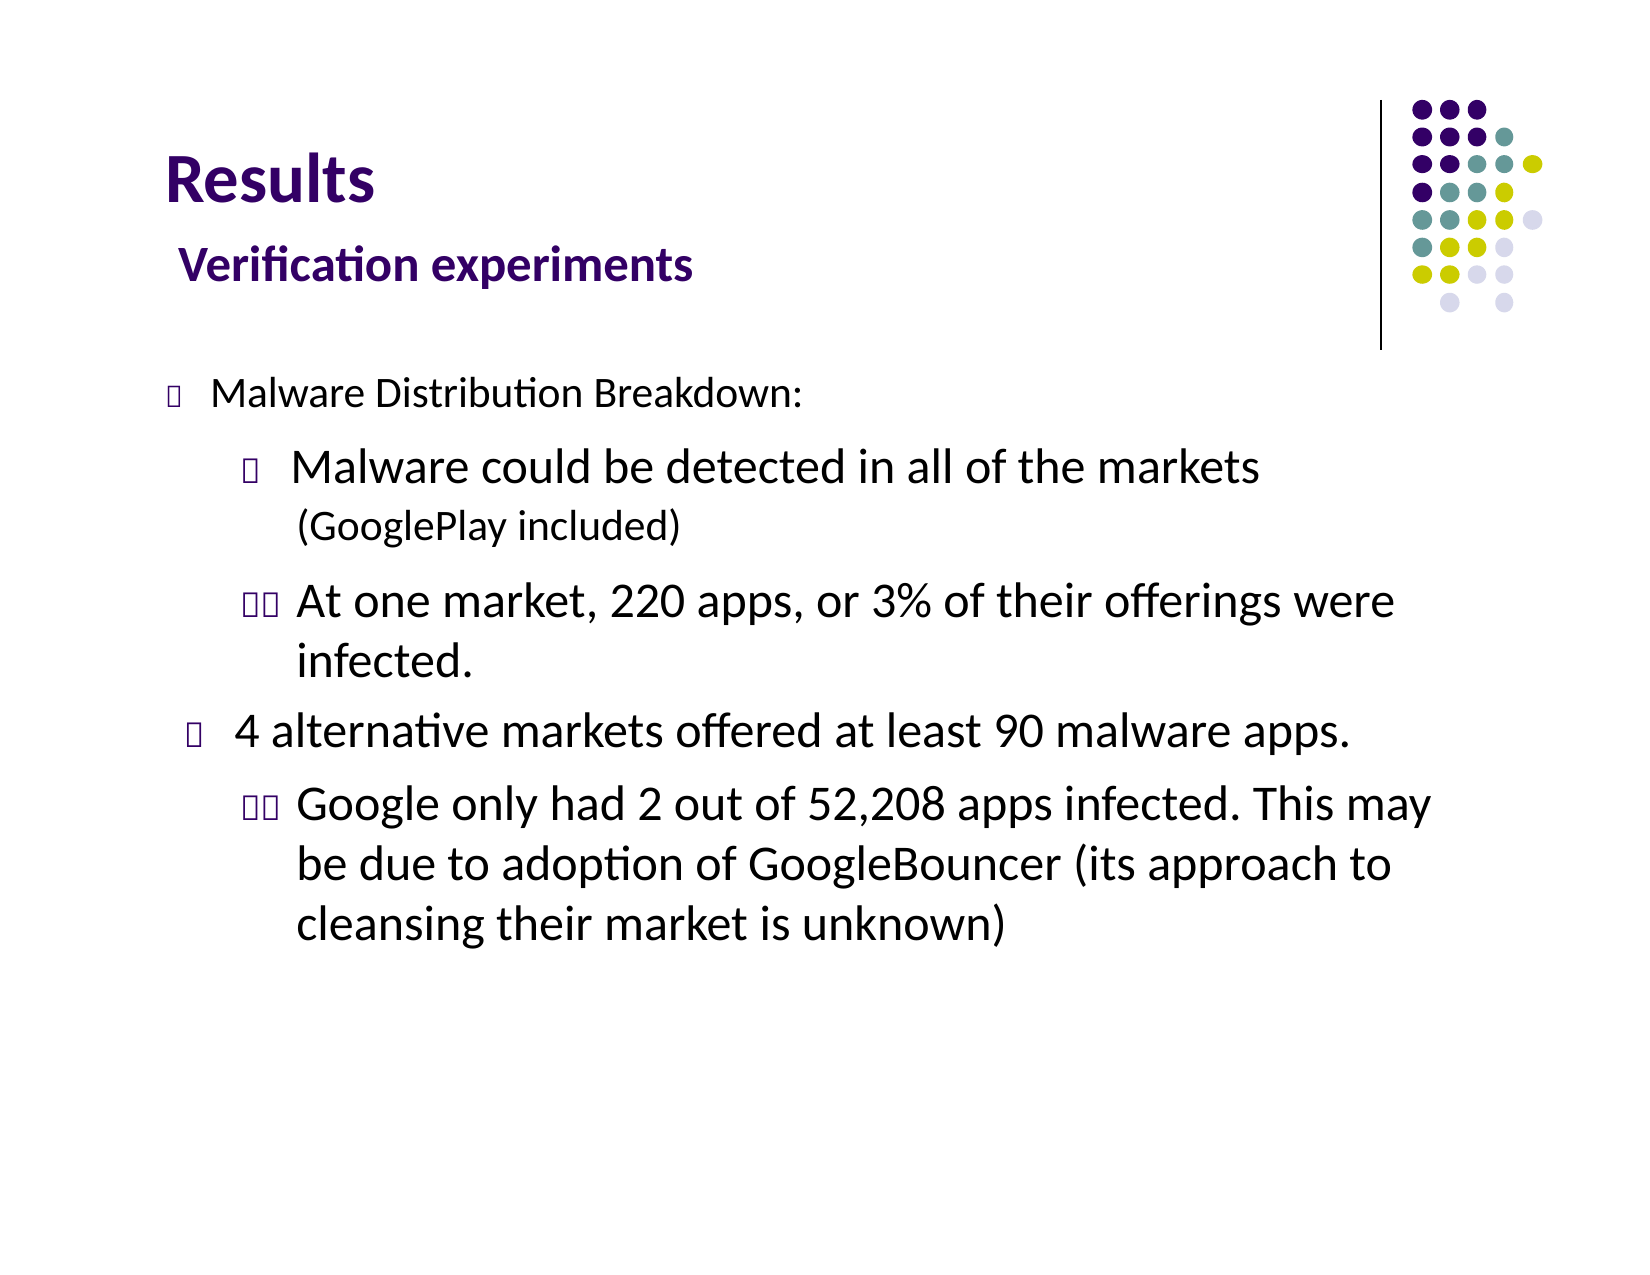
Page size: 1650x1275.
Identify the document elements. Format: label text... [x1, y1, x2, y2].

text_box [1440, 210, 1460, 230]
text_box [1412, 210, 1433, 230]
text_box [1412, 155, 1433, 174]
text_box [1467, 127, 1487, 147]
text_box [1495, 265, 1514, 284]
text_box Results Verification experiments [162, 145, 789, 302]
text_box [1495, 210, 1514, 230]
text_box [1412, 99, 1433, 120]
text_box [1467, 155, 1487, 174]
text_box [1440, 265, 1460, 284]
text_box [1412, 237, 1433, 258]
text_box [1522, 210, 1543, 230]
text_box [1412, 265, 1433, 284]
text_box [1440, 155, 1460, 174]
text_box [1467, 265, 1487, 284]
text_box [1467, 182, 1487, 203]
text_box [1522, 155, 1543, 174]
text_box [1440, 127, 1460, 147]
text_box  Malware Distribution Breakdown:  Malware could be detected in all of the markets (GooglePlay included)  At one market, 220 apps, or 3% of their offerings were infected.  4 alternative markets offered at least 90 malware apps.  Google only had 2 out of 52,208 apps infected. This may be due to adoption of GoogleBouncer (its approach to cleansing their market is unknown) [162, 371, 1444, 954]
text_box [1495, 155, 1514, 174]
text_box [1412, 182, 1433, 203]
text_box [1412, 127, 1433, 147]
text_box [1495, 292, 1514, 313]
text_box [1467, 210, 1487, 230]
text_box [1495, 127, 1514, 147]
text_box [1440, 237, 1460, 258]
text_box [1467, 237, 1487, 258]
text_box [1440, 182, 1460, 203]
text_box [1440, 99, 1460, 120]
text_box [1440, 292, 1460, 313]
text_box [1467, 99, 1487, 120]
text_box [1495, 237, 1514, 258]
text_box [1495, 182, 1514, 203]
